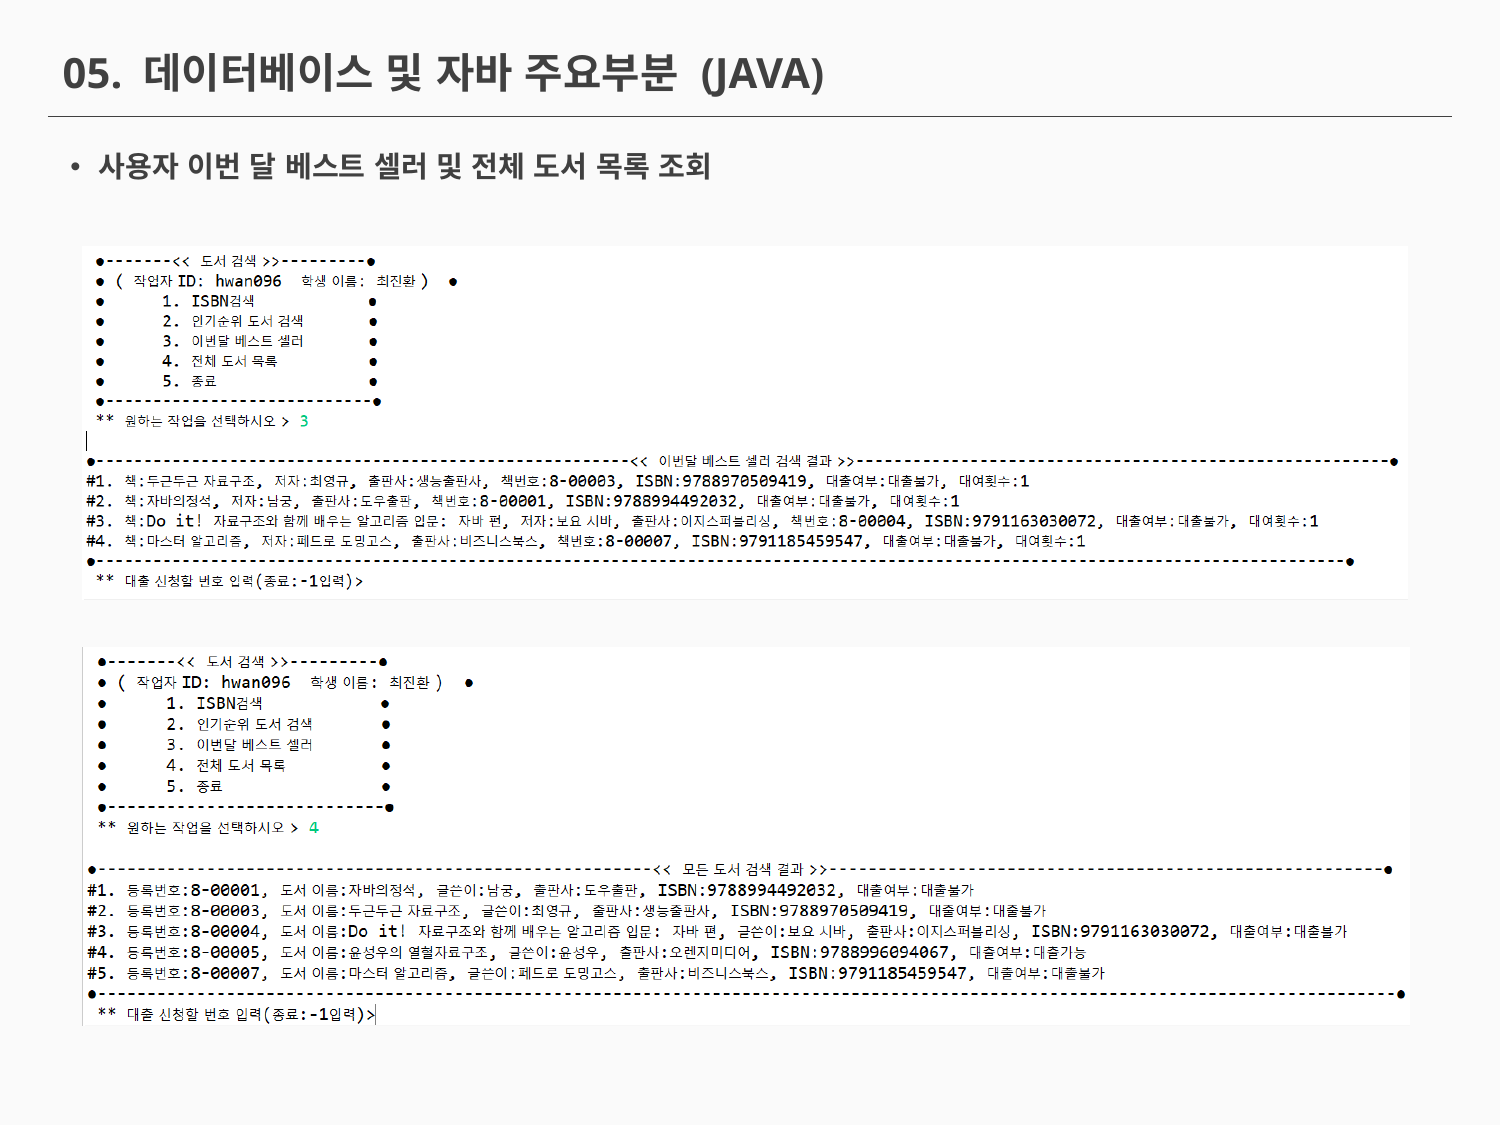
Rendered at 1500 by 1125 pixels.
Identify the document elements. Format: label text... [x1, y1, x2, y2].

picture [81, 646, 1410, 1026]
picture [81, 246, 1408, 600]
list 사용자 이번 달 베스트 셀러 및 전체 도서 목록 조회 [55, 141, 886, 189]
list 05. 데이터베이스 및 자바 주요부분 (JAVA) [47, 75, 1453, 105]
text_box [0, 0, 1500, 75]
